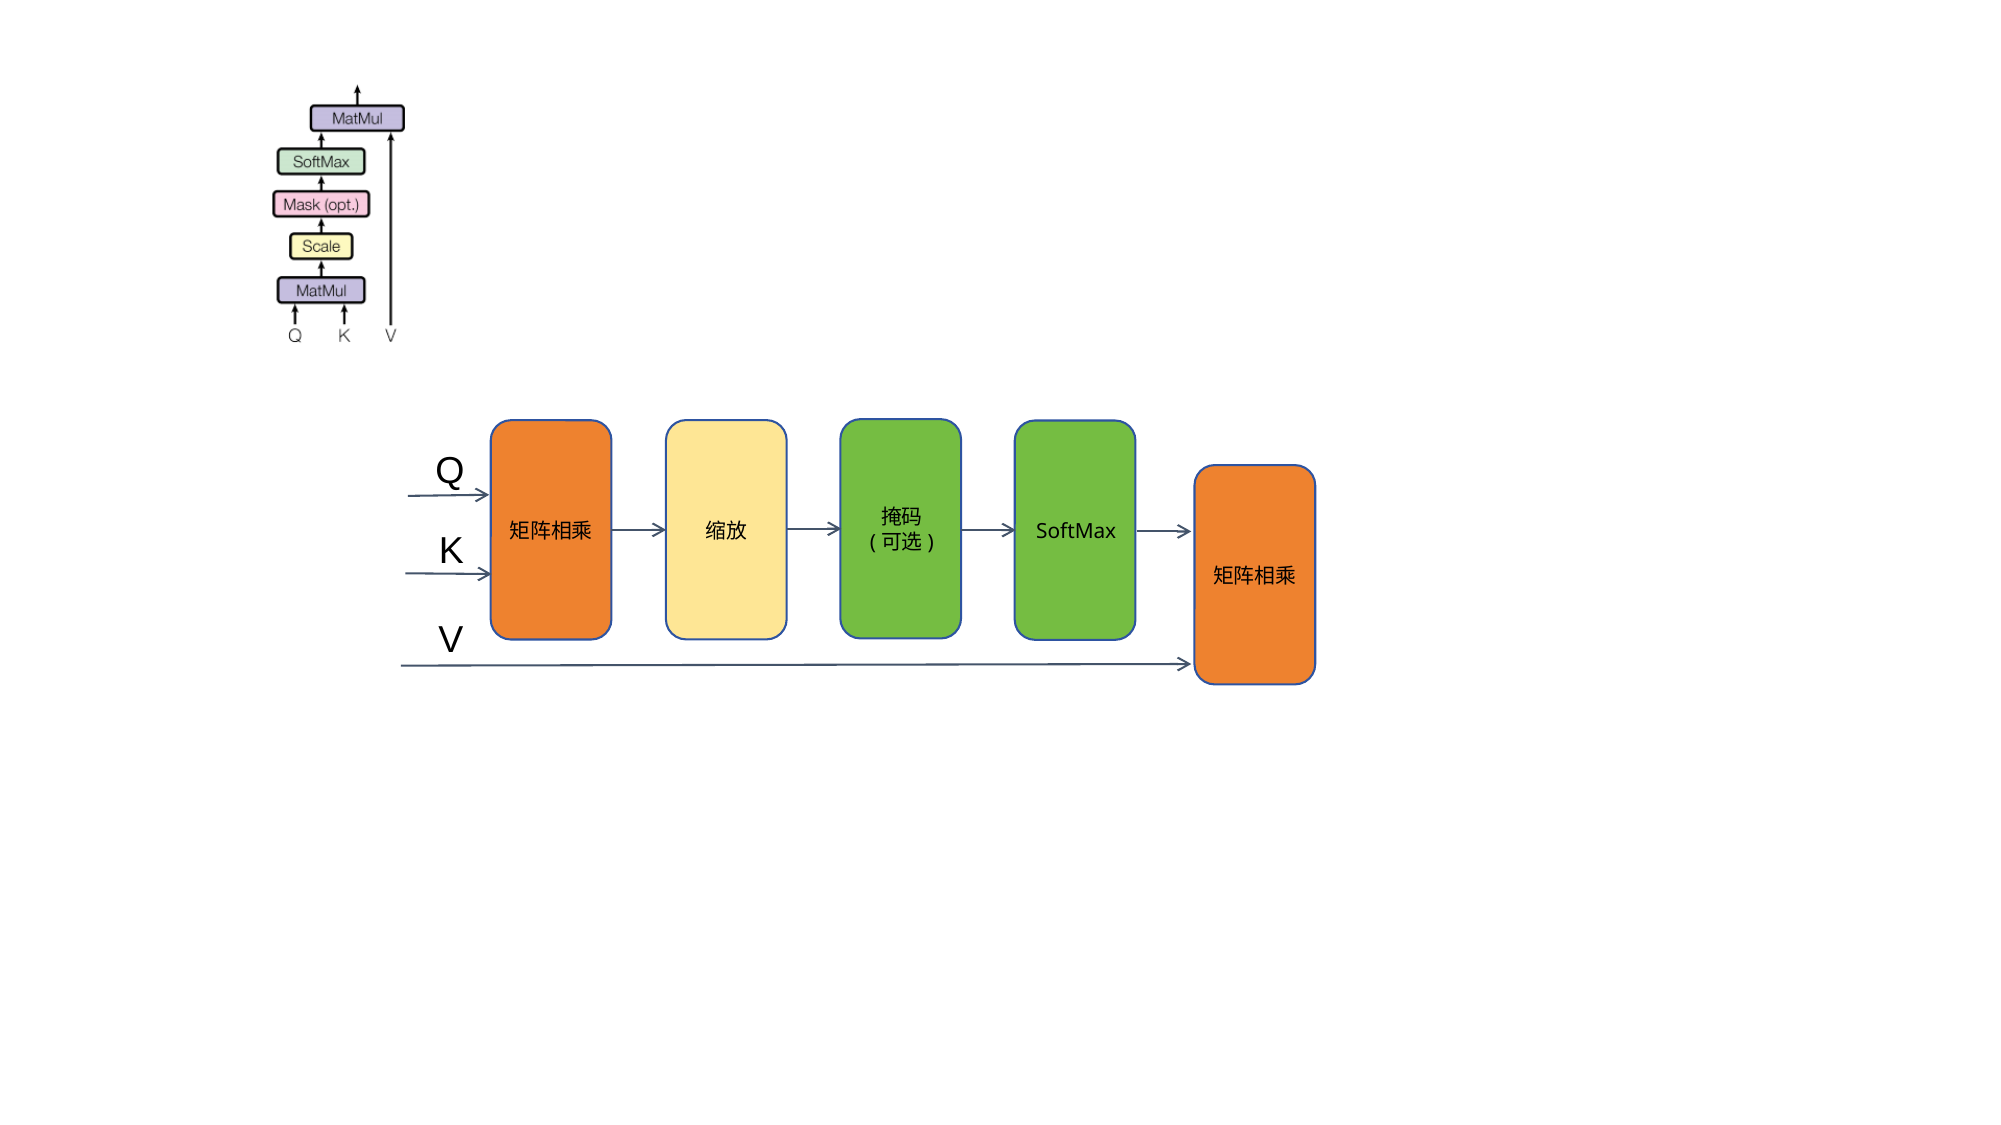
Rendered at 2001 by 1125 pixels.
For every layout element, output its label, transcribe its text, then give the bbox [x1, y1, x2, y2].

text_box V [413, 613, 489, 663]
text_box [400, 663, 1192, 667]
text_box 缩放 [666, 420, 787, 640]
text_box Q [409, 441, 490, 494]
text_box 矩阵相乘 [1194, 465, 1316, 685]
text_box 掩码 (可选) [841, 419, 963, 639]
text_box 矩阵相乘 [490, 420, 612, 640]
picture [237, 71, 431, 364]
text_box SoftMax [1015, 420, 1137, 640]
text_box K [410, 523, 490, 572]
